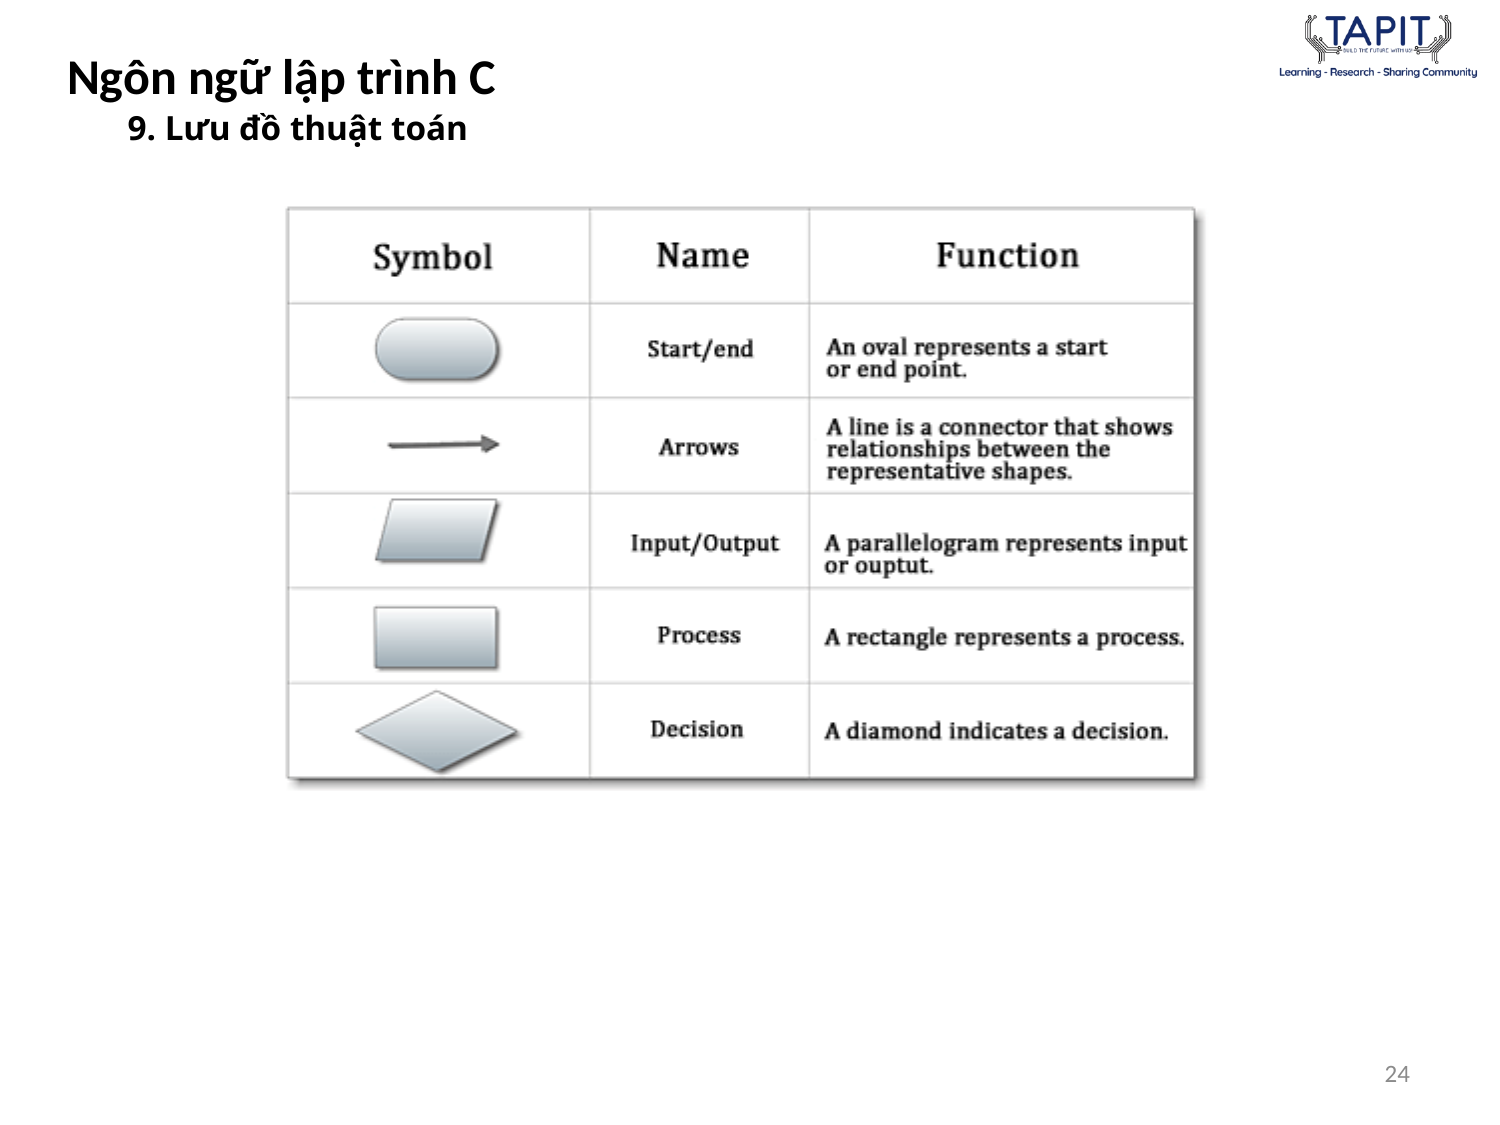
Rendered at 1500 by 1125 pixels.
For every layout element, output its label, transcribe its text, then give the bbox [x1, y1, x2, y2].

text_box Ngôn ngữ lập trình C [52, 37, 511, 113]
slide_number 24 [1074, 1042, 1425, 1103]
picture [1274, 12, 1488, 79]
picture [276, 199, 1215, 797]
text_box 9. Lưu đồ thuật toán [113, 113, 484, 155]
